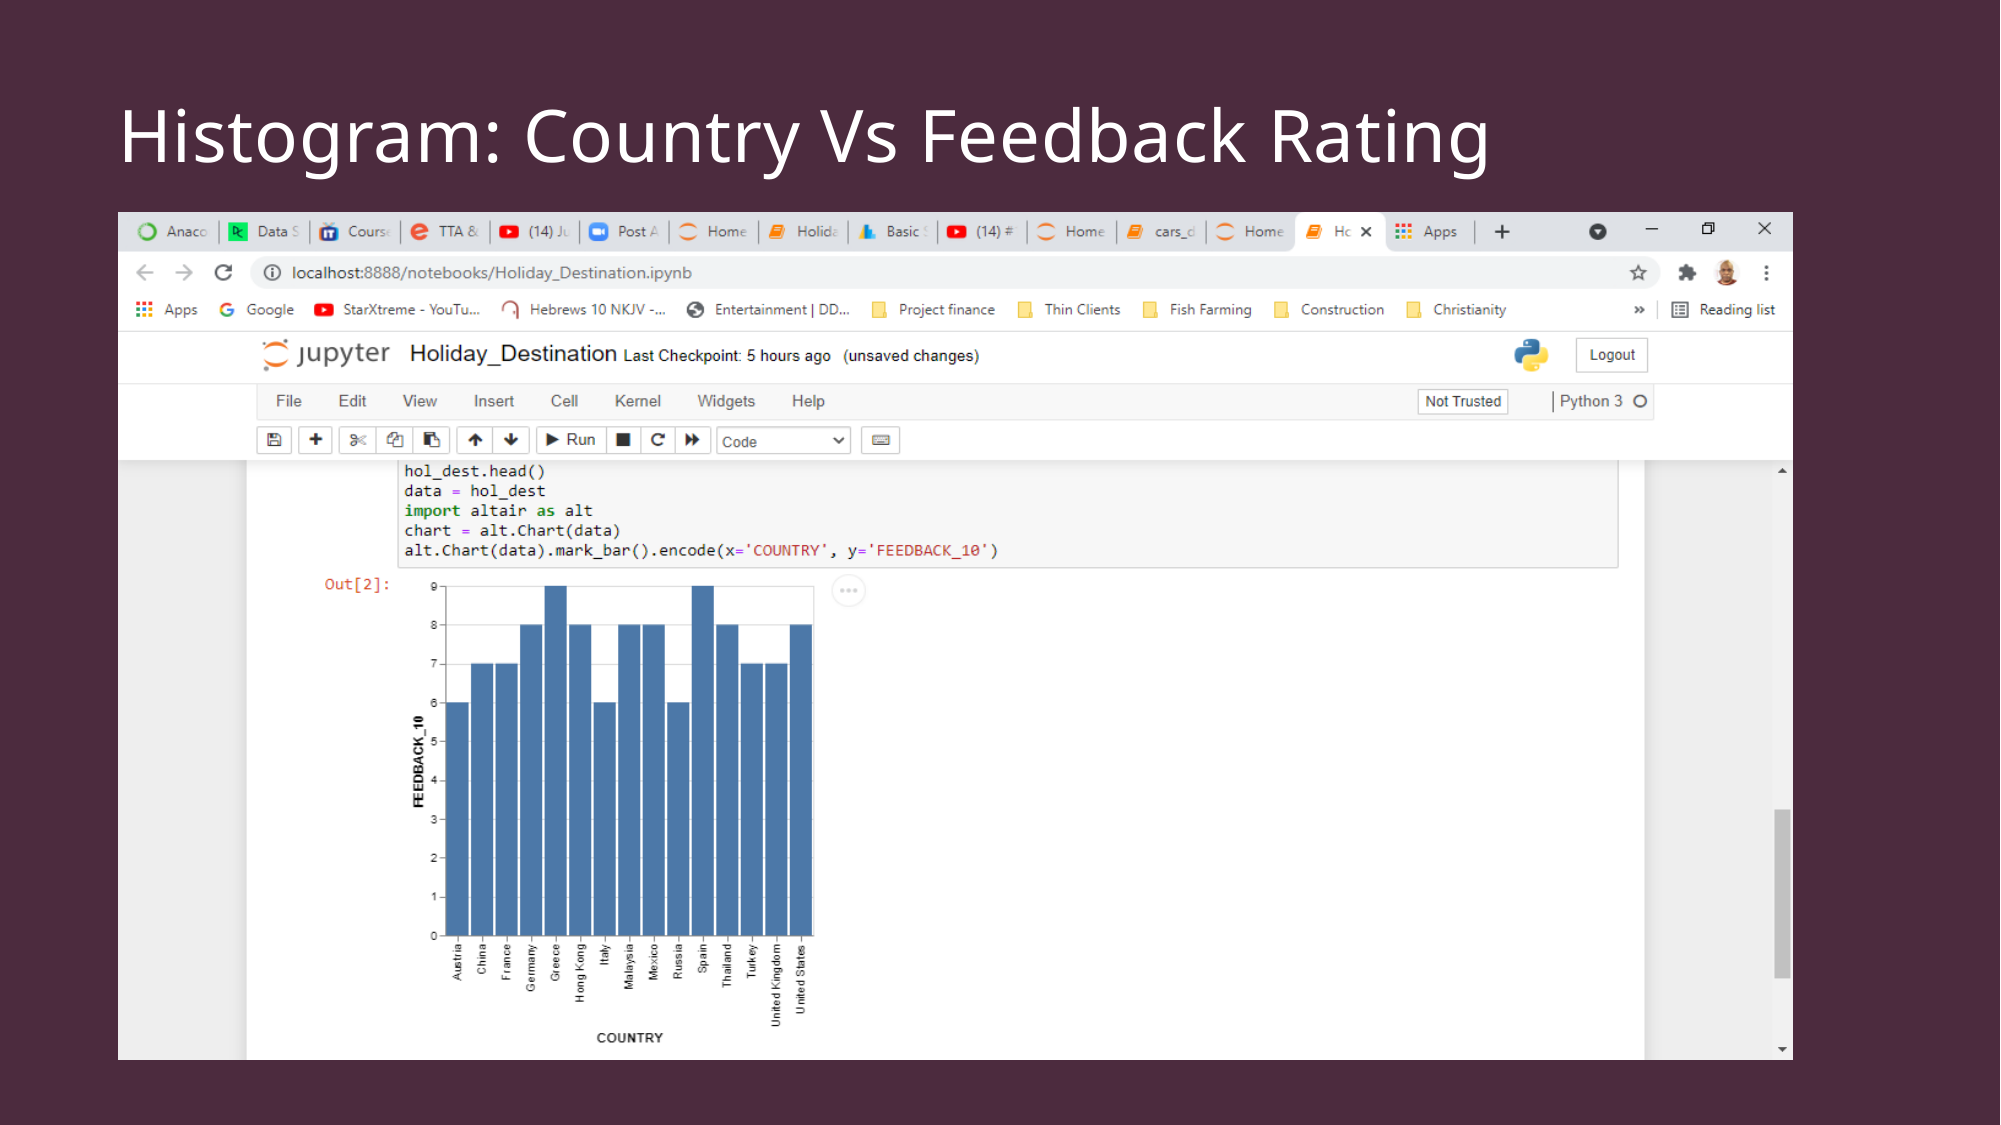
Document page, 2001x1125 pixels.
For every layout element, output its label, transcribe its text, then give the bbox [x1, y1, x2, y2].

title Histogram: Country Vs Feedback Rating [118, 101, 1878, 179]
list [118, 212, 1793, 1060]
